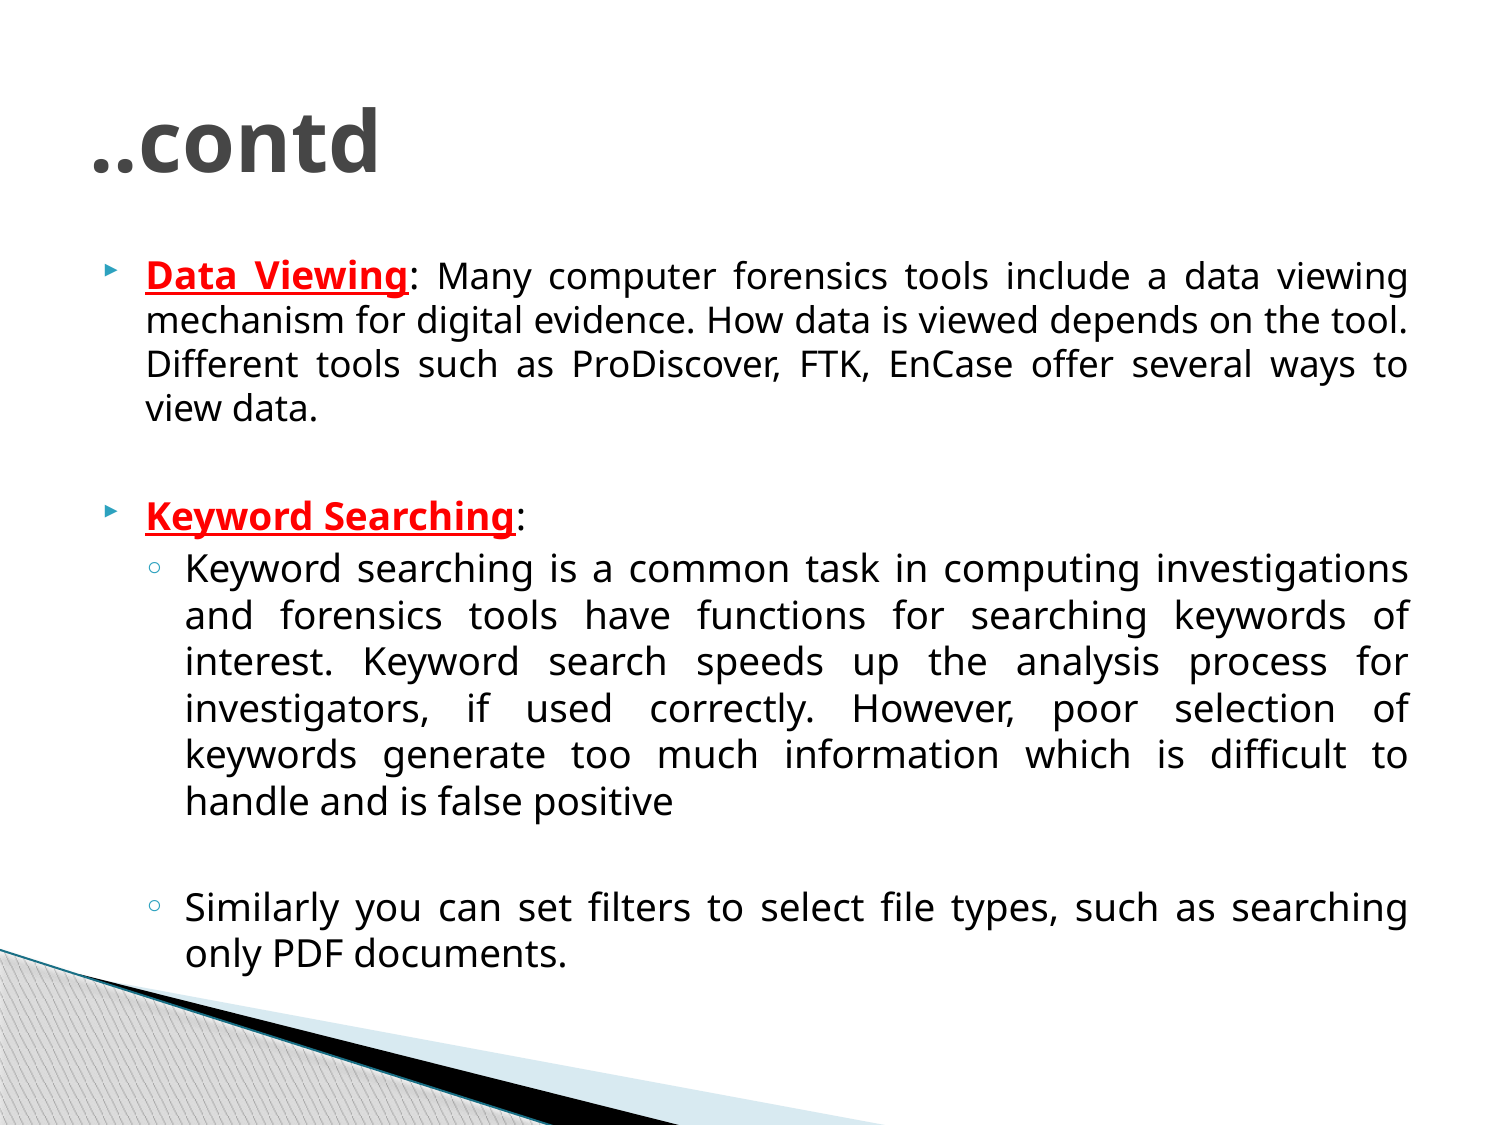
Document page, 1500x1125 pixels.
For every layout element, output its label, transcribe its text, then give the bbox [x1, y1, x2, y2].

title ..contd [75, 45, 1425, 233]
list Data Viewing: Many computer forensics tools include a data viewing mechanism for digital evidence. How data is viewed depends on the tool. Different tools such as ProDiscover, FTK, EnCase offer several ways to view data. Keyword Searching: Keyword searching is a common task in computing investigations and forensics tools have functions for searching keywords of interest. Keyword search speeds up the analysis process for investigators, if used correctly. However, poor selection of keywords generate too much information which is difficult to handle and is false positive Similarly you can set filters to select file types, such as searching only PDF documents. [75, 243, 1425, 986]
